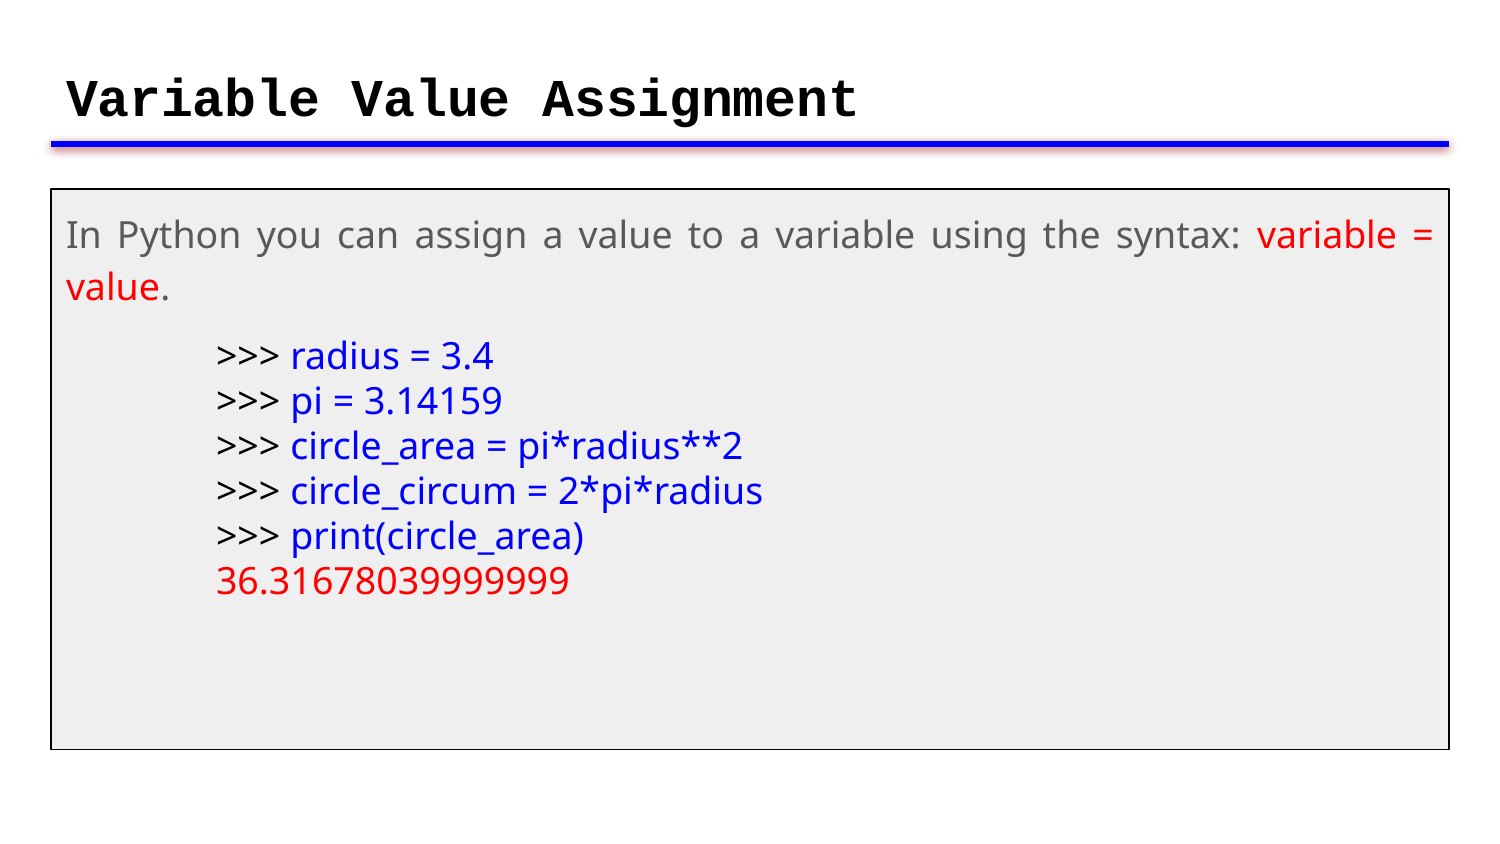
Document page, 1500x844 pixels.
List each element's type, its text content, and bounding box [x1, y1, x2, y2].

title Variable Value Assignment [51, 48, 1449, 142]
list In Python you can assign a value to a variable using the syntax: variable = value. >>> radius = 3.4 >>> pi = 3.14159 >>> circle_area = pi*radius**2 >>> circle_circum = 2*pi*radius >>> print(circle_area) 36.31678039999999 [50, 188, 1450, 750]
